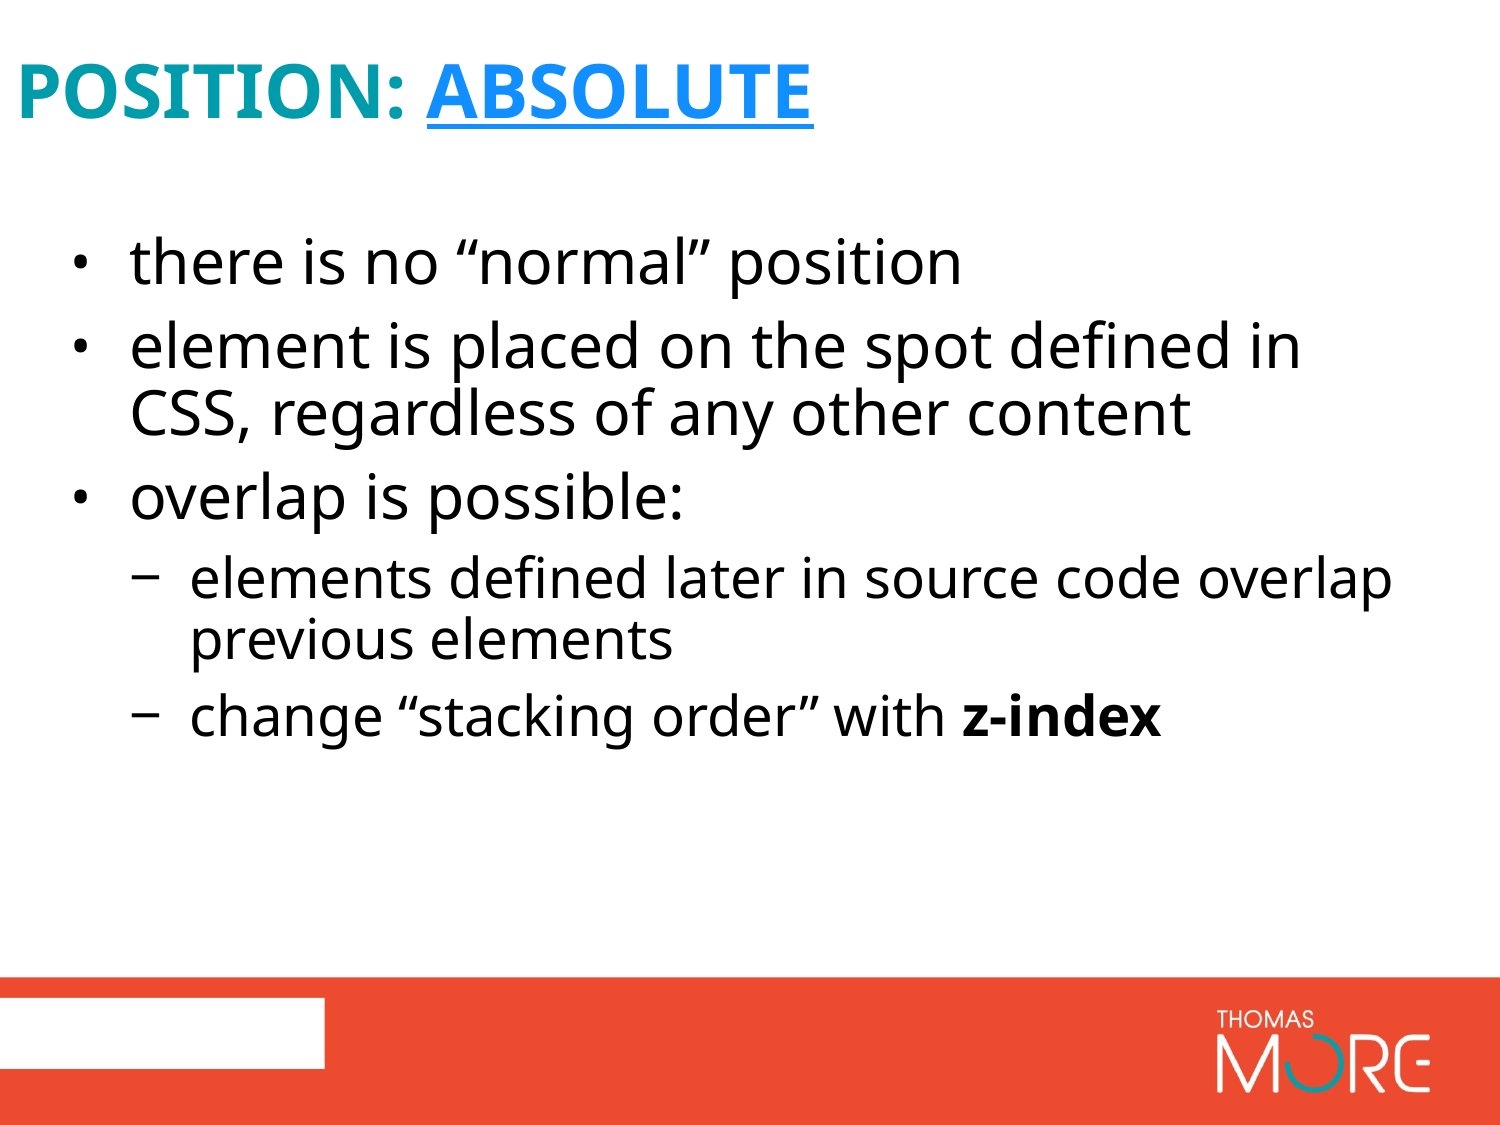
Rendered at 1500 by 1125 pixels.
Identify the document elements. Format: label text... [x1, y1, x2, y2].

title position: absolute [0, 0, 1500, 188]
list there is no “normal” position element is placed on the spot defined in CSS, regardless of any other content overlap is possible: elements defined later in source code overlap previous elements change “stacking order” with z-index [0, 188, 1500, 916]
picture [1187, 980, 1459, 1122]
